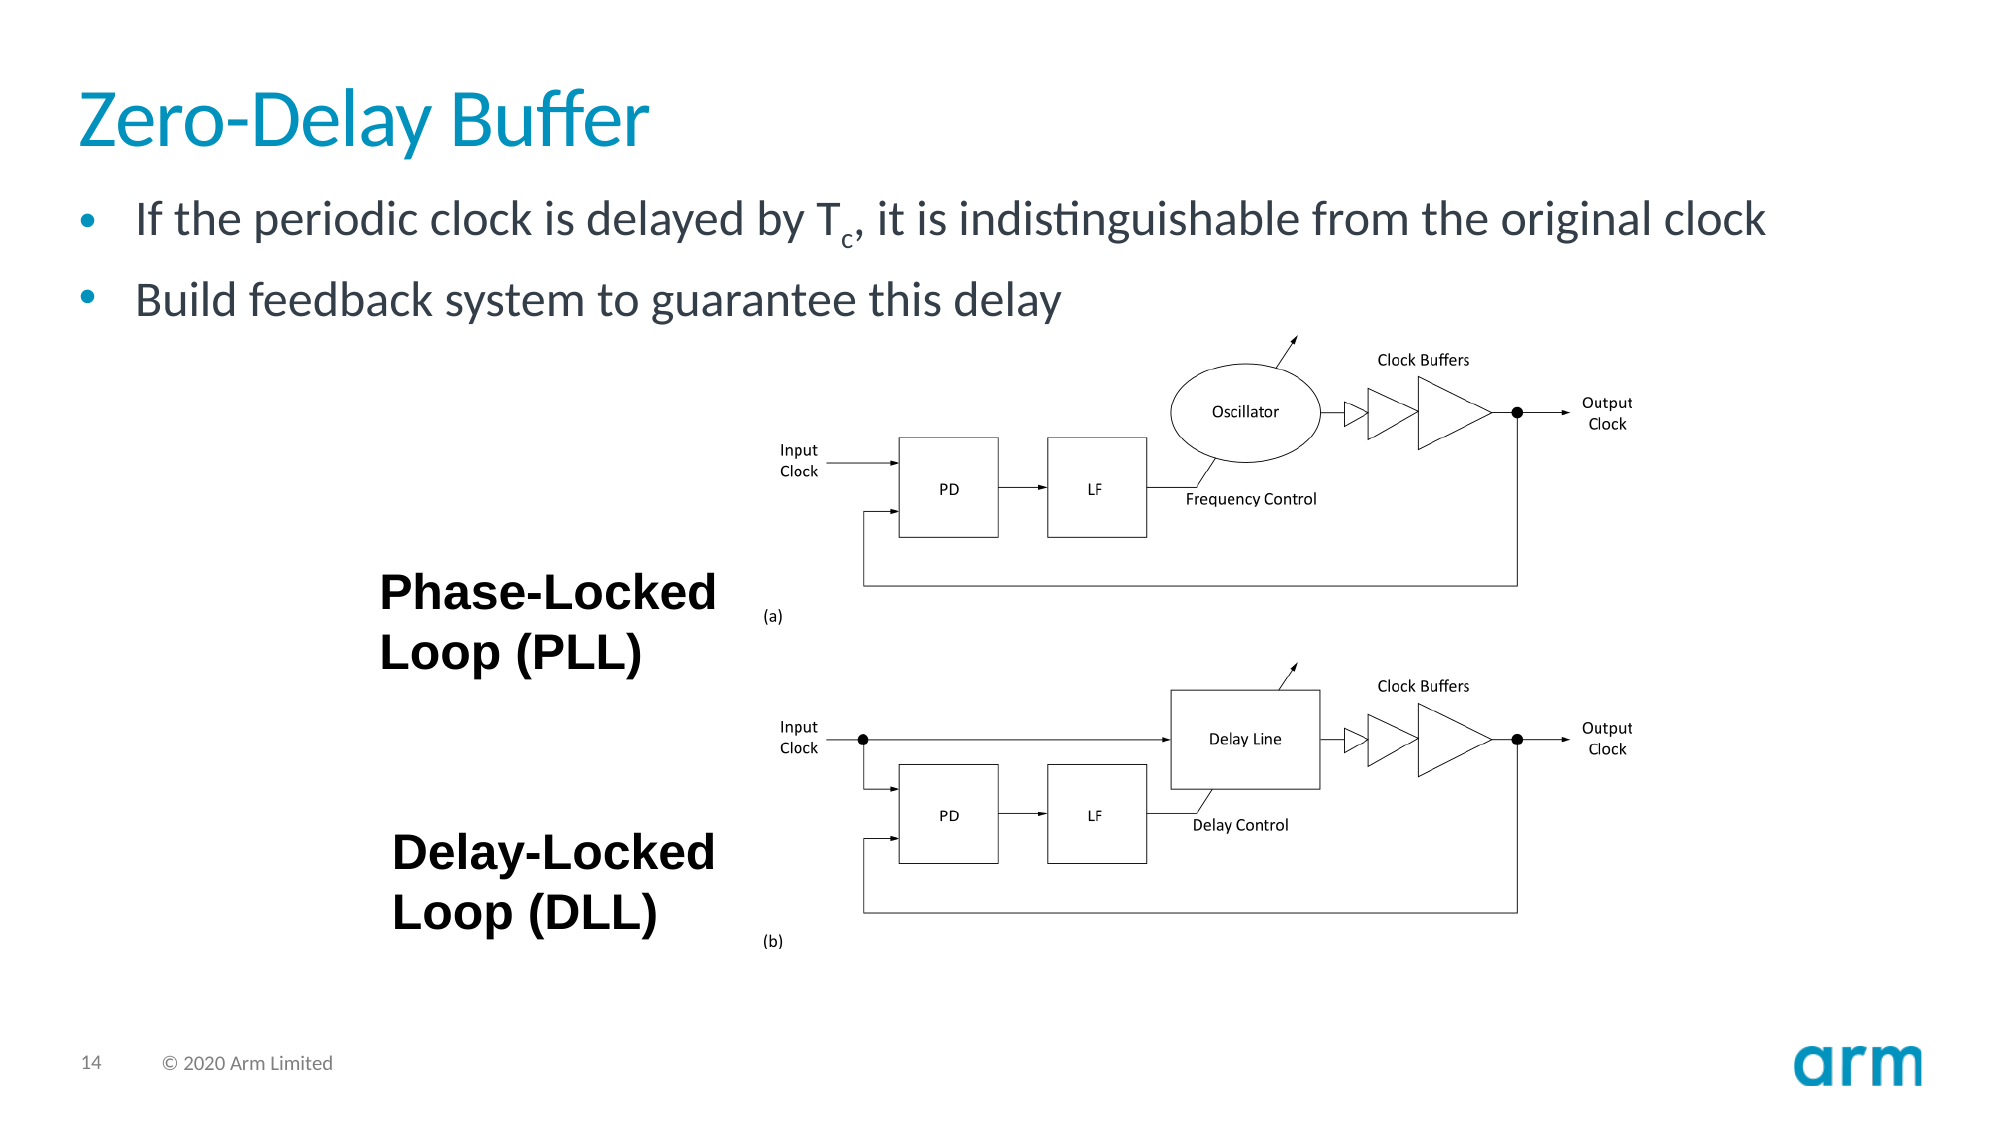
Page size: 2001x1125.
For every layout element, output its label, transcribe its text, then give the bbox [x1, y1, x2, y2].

text_box Phase-Locked Loop (PLL) [364, 552, 747, 688]
text_box Delay-Locked Loop (DLL) [377, 812, 746, 948]
picture [764, 335, 1632, 949]
list If the periodic clock is delayed by Tc, it is indistinguishable from the original clock Build feedback system to guarantee this delay [78, 185, 1923, 941]
title Zero-Delay Buffer [78, 78, 1922, 185]
